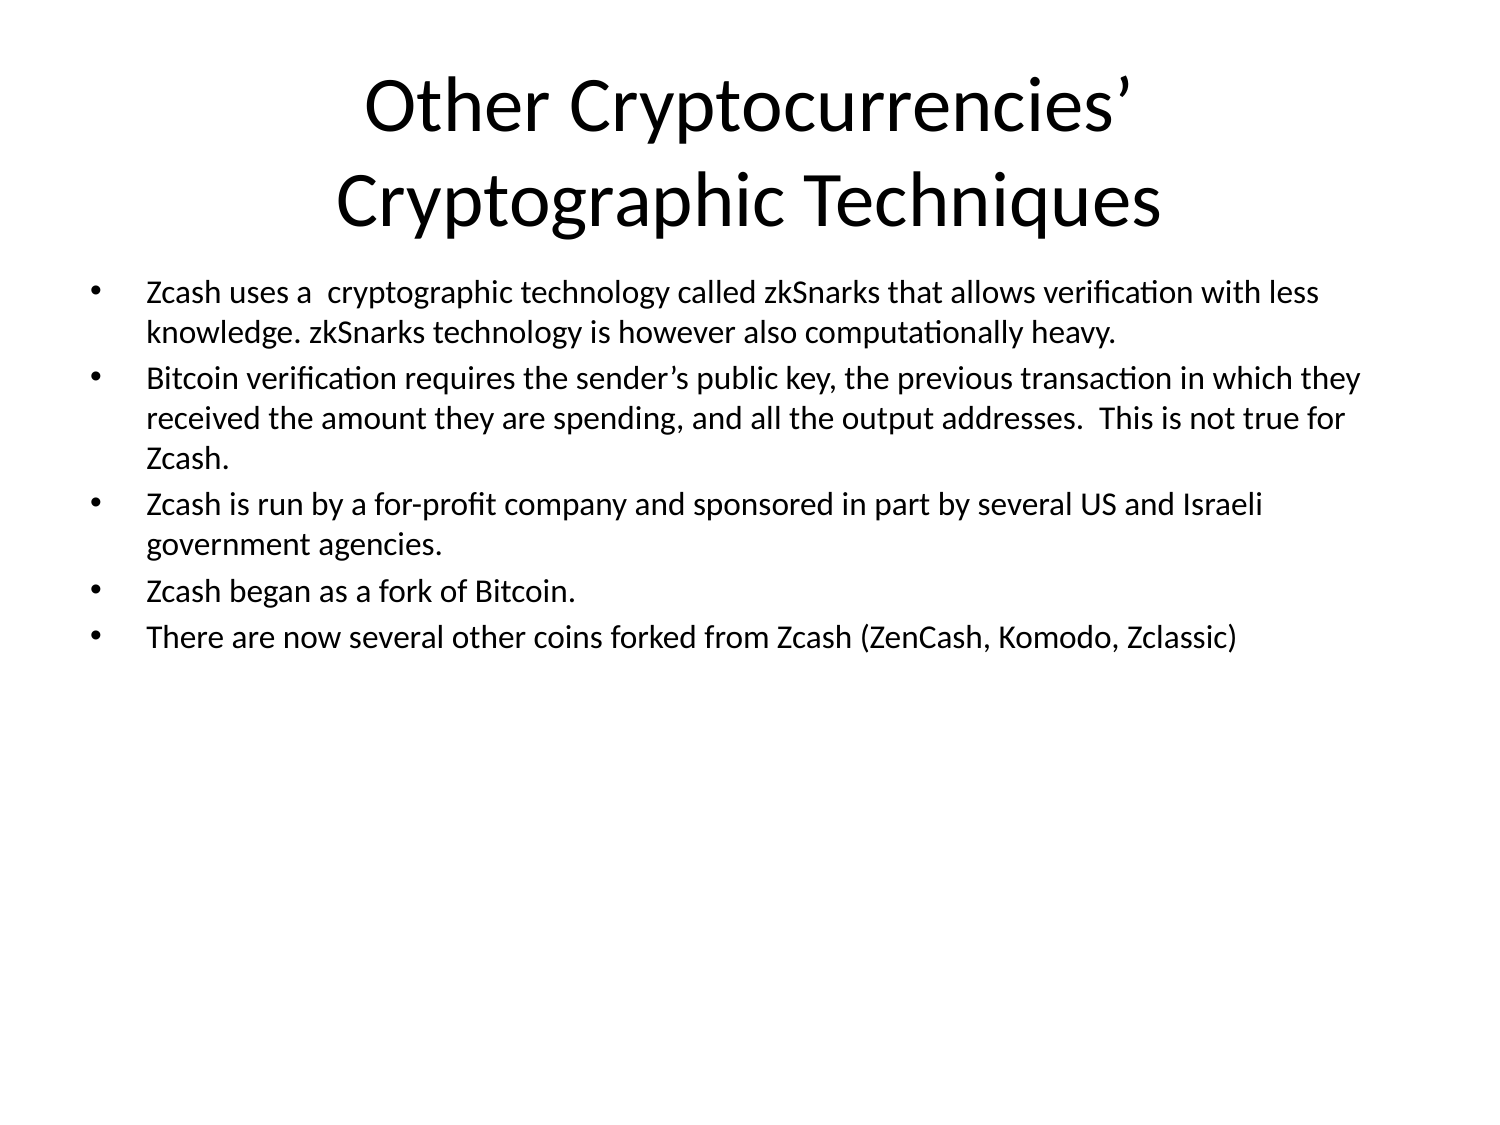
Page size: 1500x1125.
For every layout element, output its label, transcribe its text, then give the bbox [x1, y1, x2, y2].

list Zcash uses a cryptographic technology called zkSnarks that allows verification with less knowledge. zkSnarks technology is however also computationally heavy. Bitcoin verification requires the sender’s public key, the previous transaction in which they received the amount they are spending, and all the output addresses. This is not true for Zcash. Zcash is run by a for-profit company and sponsored in part by several US and Israeli government agencies. Zcash began as a fork of Bitcoin. There are now several other coins forked from Zcash (ZenCash, Komodo, Zclassic) [75, 262, 1425, 1005]
title Other Cryptocurrencies’ Cryptographic Techniques [75, 45, 1425, 250]
